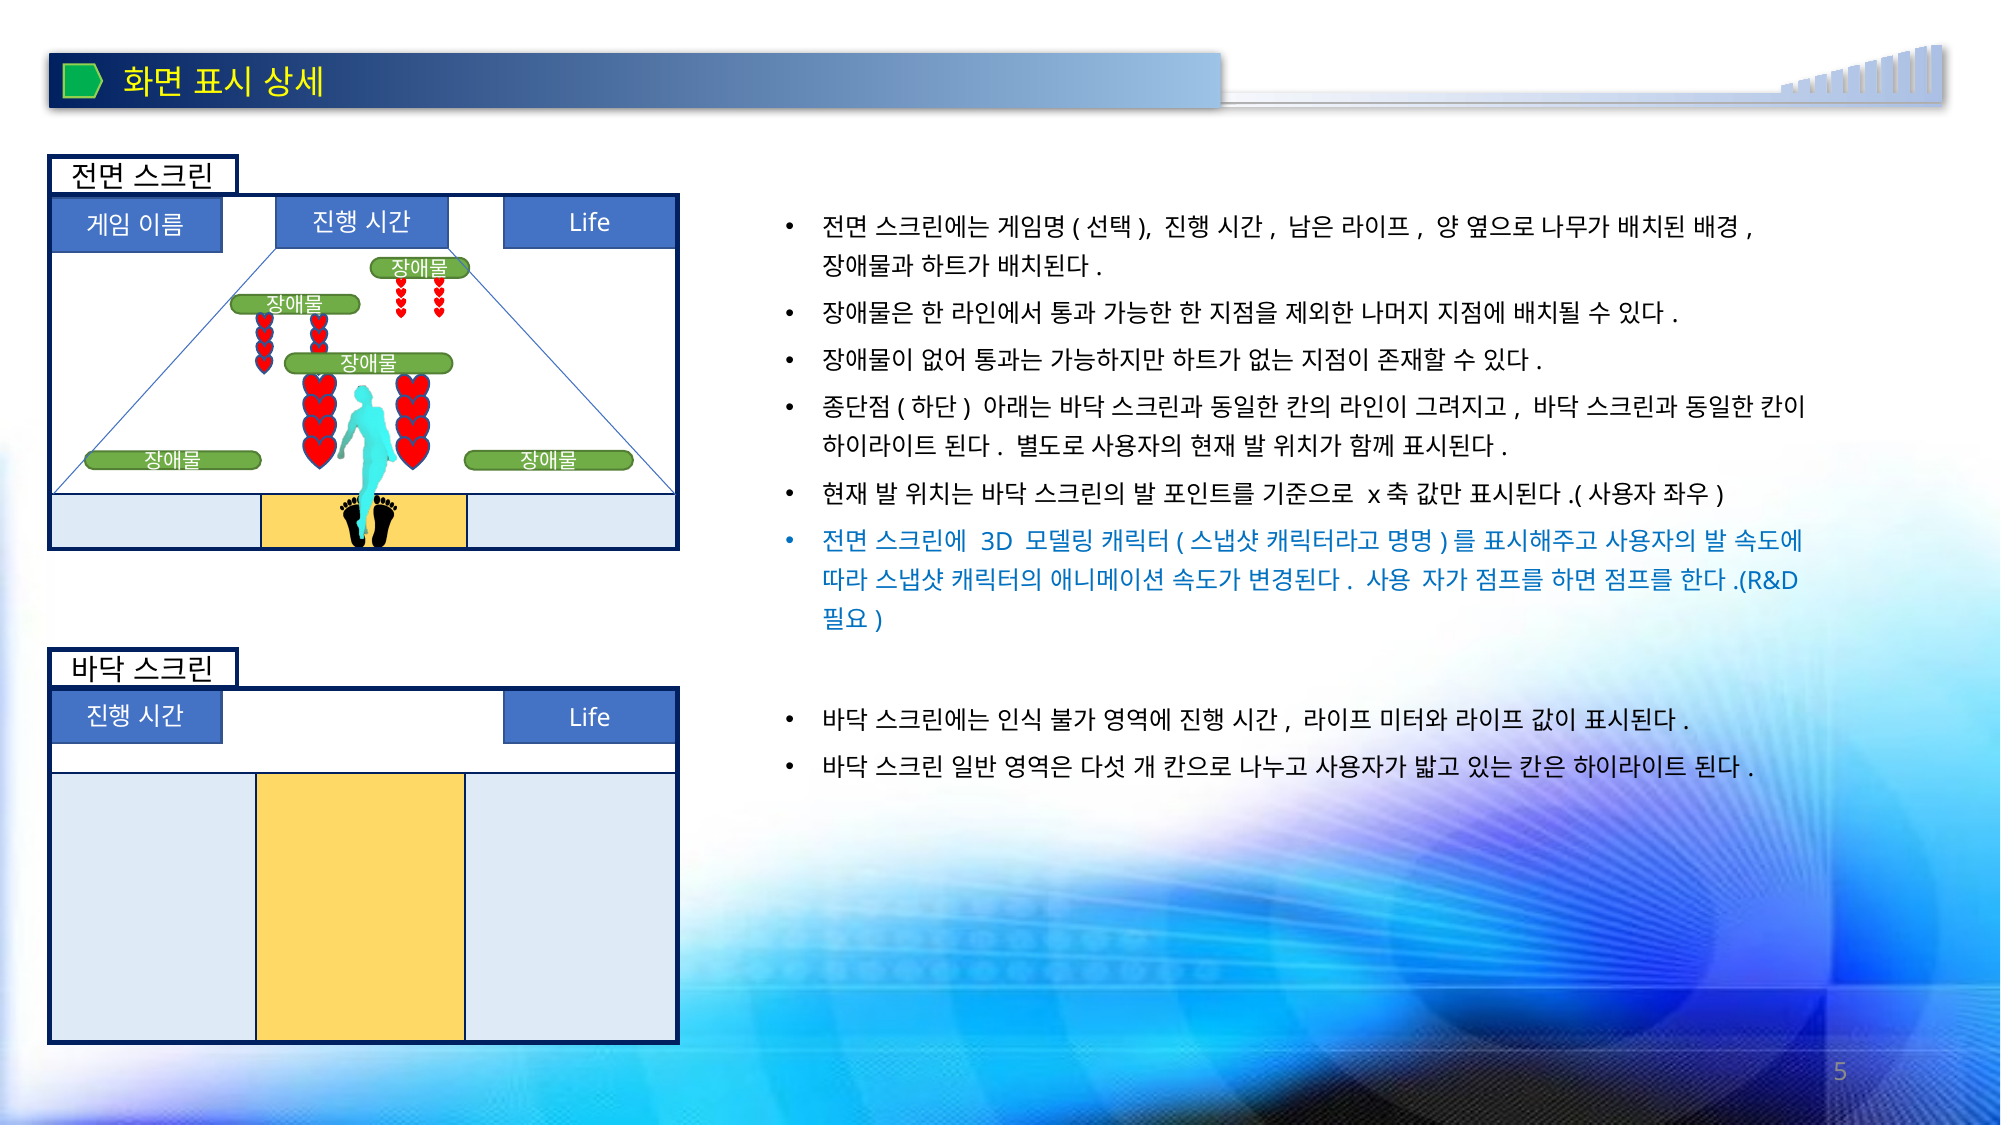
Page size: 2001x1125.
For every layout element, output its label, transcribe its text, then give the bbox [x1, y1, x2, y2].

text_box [447, 248, 676, 495]
text_box 전면 스크린에는 게임명(선택), 진행 시간, 남은 라이프, 양 옆으로 나무가 배치된 배경, 장애물과 하트가 배치된다. 장애물은 한 라인에서 통과 가능한 한 지점을 제외한 나머지 지점에 배치될 수 있다. 장애물이 없어 통과는 가능하지만 하트가 없는 지점이 존재할 수 있다. 종단점(하단) 아래는 바닥 스크린과 동일한 칸의 라인이 그려지고, 바닥 스크린과 동일한 칸이 하이라이트 된다. 별도로 사용자의 현재 발 위치가 함께 표시된다. 현재 발 위치는 바닥 스크린의 발 포인트를 기준으로 x축 값만 표시된다.(사용자 좌우) 전면 스크린에 3D 모델링 캐릭터(스냅샷 캐릭터라고 명명)를 표시해주고 사용자의 발 속도에 따라 스냅샷 캐릭터의 애니메이션 속도가 변경된다. 사용 자가 점프를 하면 점프를 한다.(R&D 필요) [770, 194, 1841, 687]
text_box 바닥 스크린에는 인식 불가 영역에 진행 시간, 라이프 미터와 라이프 값이 표시된다. 바닥 스크린 일반 영역은 다섯 개 칸으로 나누고 사용자가 밟고 있는 칸은 하이라이트 된다. [770, 687, 1841, 789]
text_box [49, 44, 1943, 108]
slide_number 5 [1412, 1042, 1863, 1103]
picture [0, 0, 2001, 1125]
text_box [49, 649, 678, 1043]
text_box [53, 248, 276, 494]
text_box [49, 156, 678, 550]
